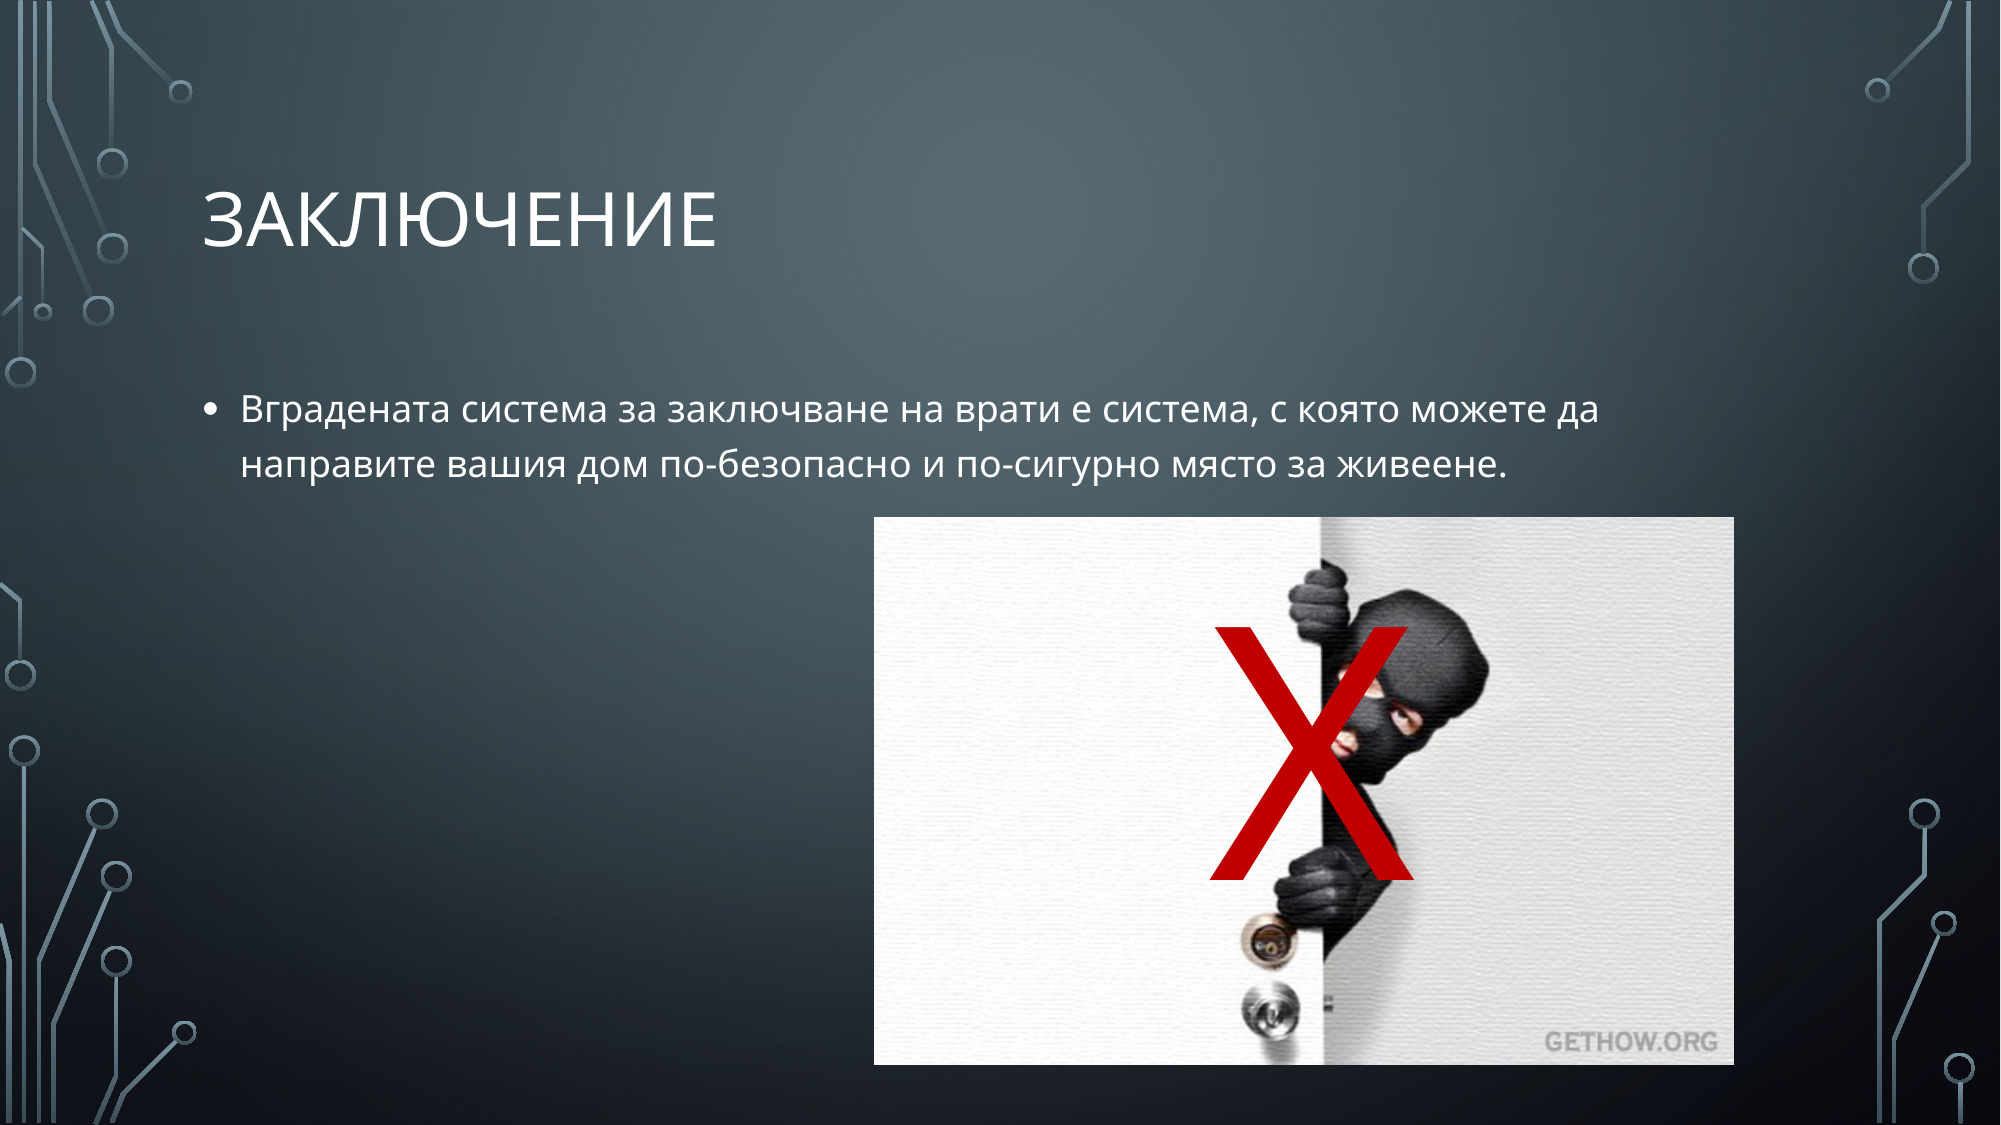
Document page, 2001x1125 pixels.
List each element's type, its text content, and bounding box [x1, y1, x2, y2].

title Заключение [187, 101, 1813, 344]
picture [874, 517, 1735, 1065]
list Вградената система за заключване на врати е система, с която можете да направите вашия дом по-безопаснo и по-сигурно място за живеене. [187, 369, 1813, 666]
text_box X [1193, 434, 1718, 517]
